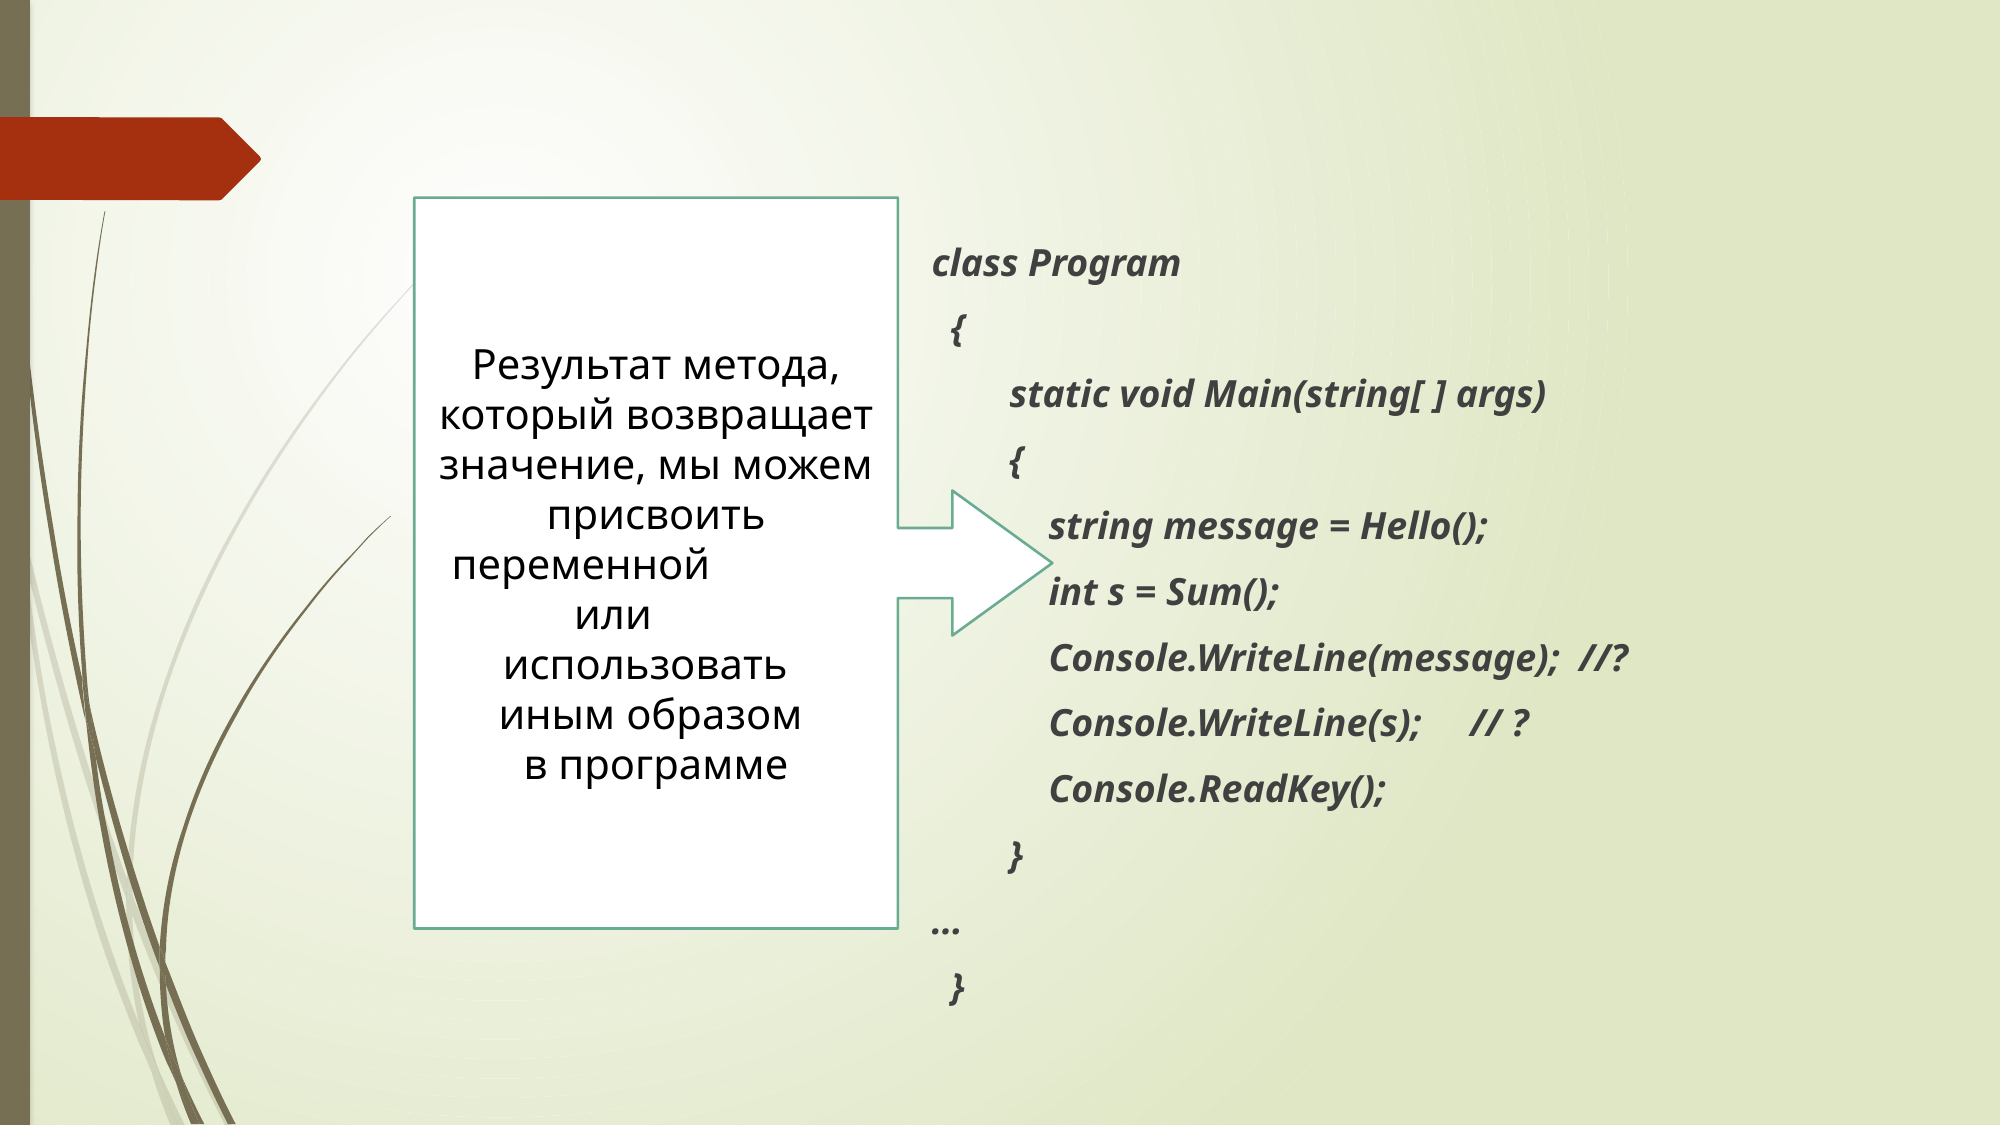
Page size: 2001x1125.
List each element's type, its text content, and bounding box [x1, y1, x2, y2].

list class Program { static void Main(string[ ] args) { string message = Hello(); int s = Sum(); Console.WriteLine(message); //? Console.WriteLine(s); // ? Console.ReadKey(); } … } [916, 230, 1819, 1036]
text_box Результат метода, который возвращает значение, мы можем присвоить переменной или использовать иным образом в программе [412, 196, 1054, 930]
